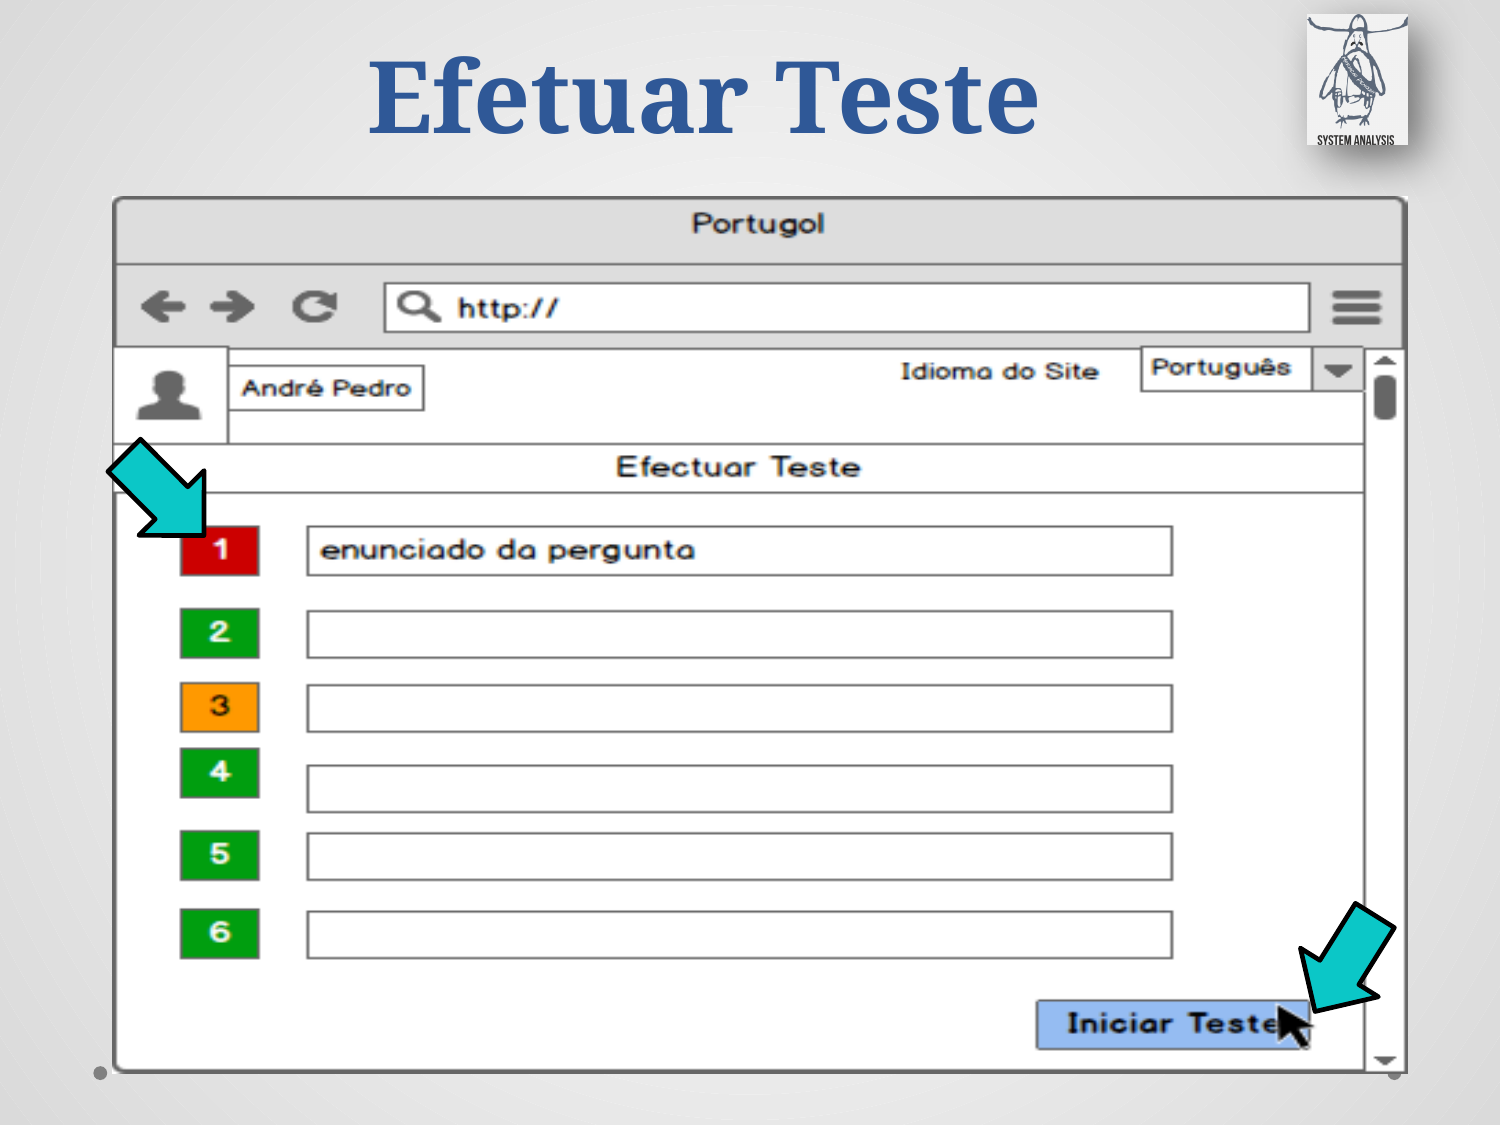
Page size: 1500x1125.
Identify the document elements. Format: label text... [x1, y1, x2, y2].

picture [1307, 14, 1408, 146]
title Efetuar Teste [29, 0, 1332, 161]
picture [111, 195, 1408, 1074]
